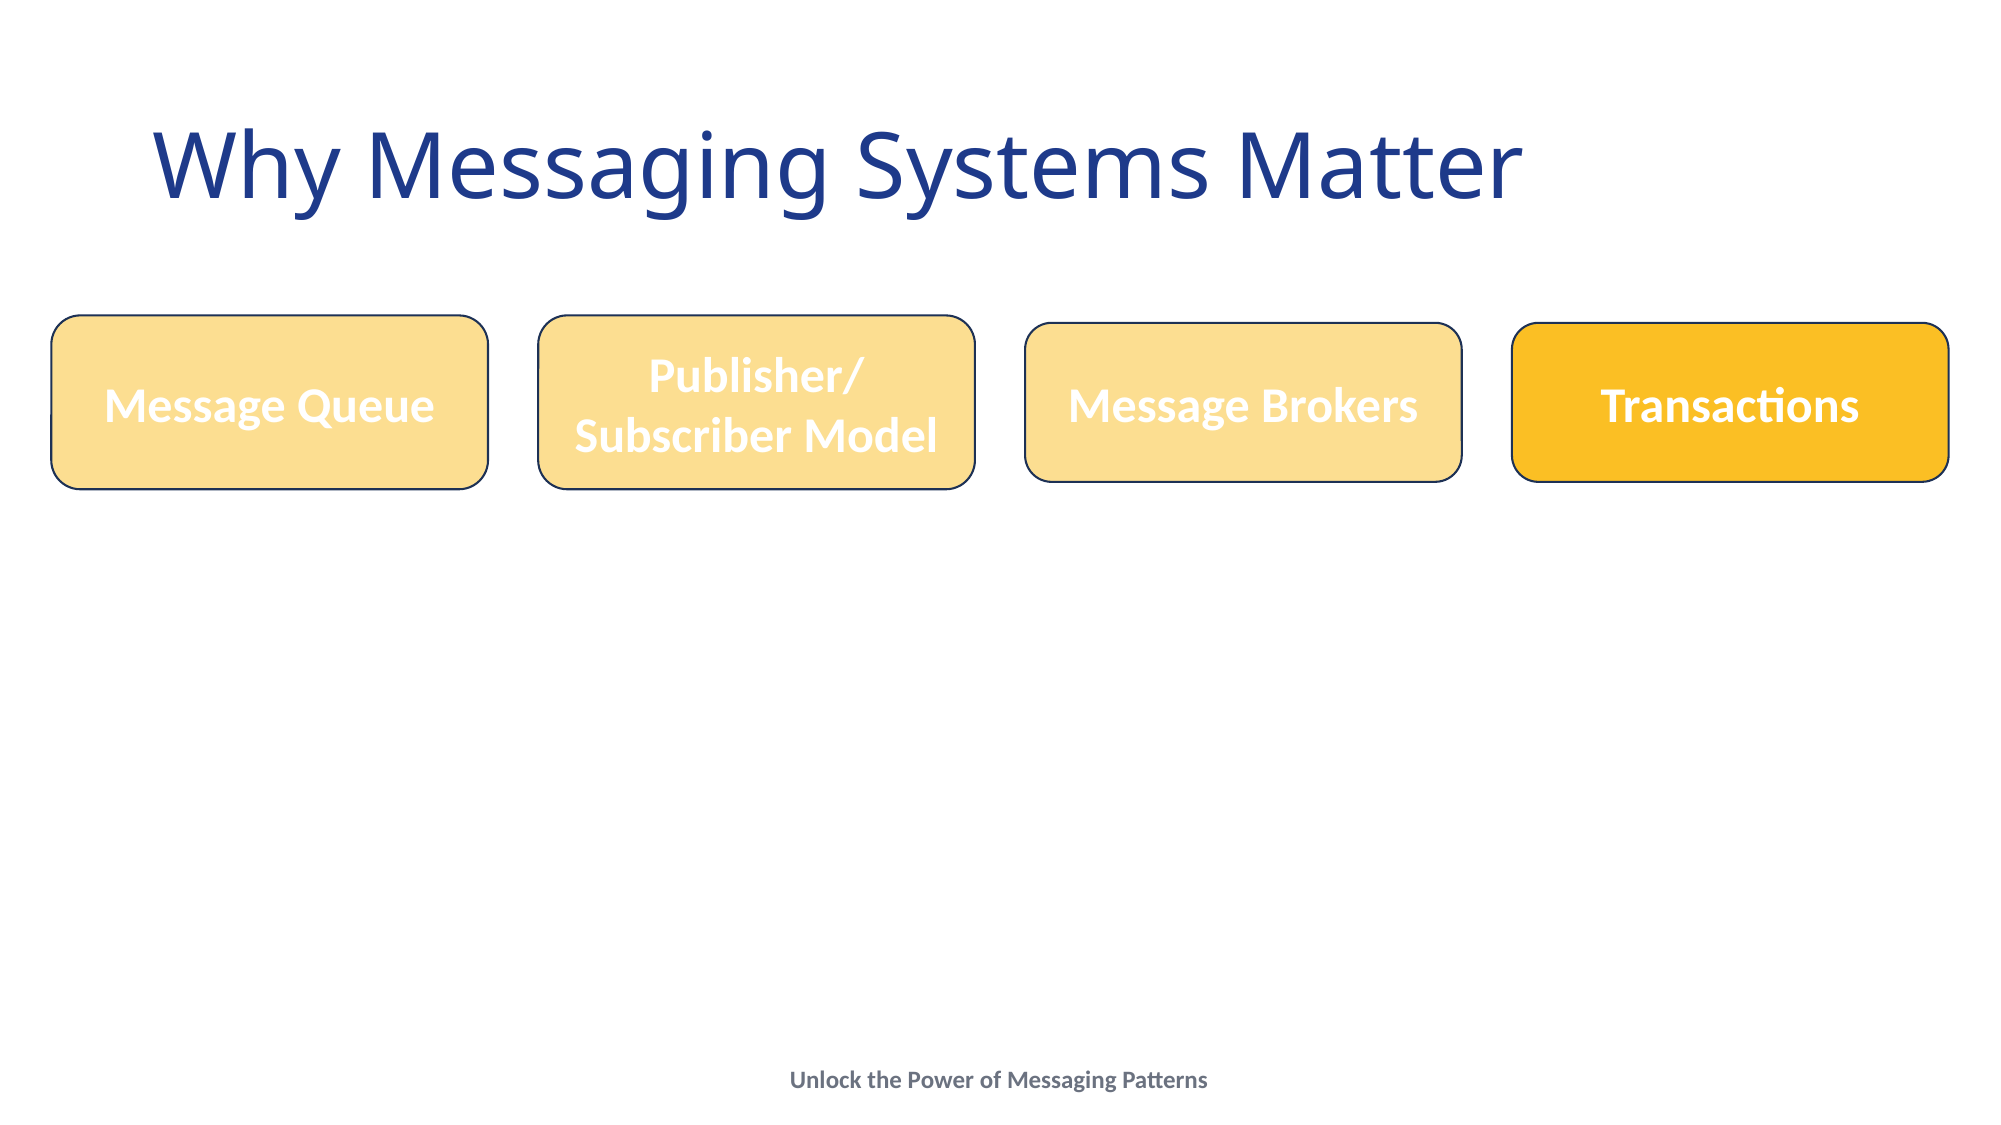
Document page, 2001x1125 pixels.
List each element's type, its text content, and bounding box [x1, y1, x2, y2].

text_box Message Brokers [1024, 321, 1463, 483]
text_box Transactions [1510, 321, 1950, 483]
title Why Messaging Systems Matter [137, 59, 1863, 278]
text_box Publisher/ Subscriber Model [537, 314, 976, 491]
text_box Message Queue [50, 314, 490, 491]
